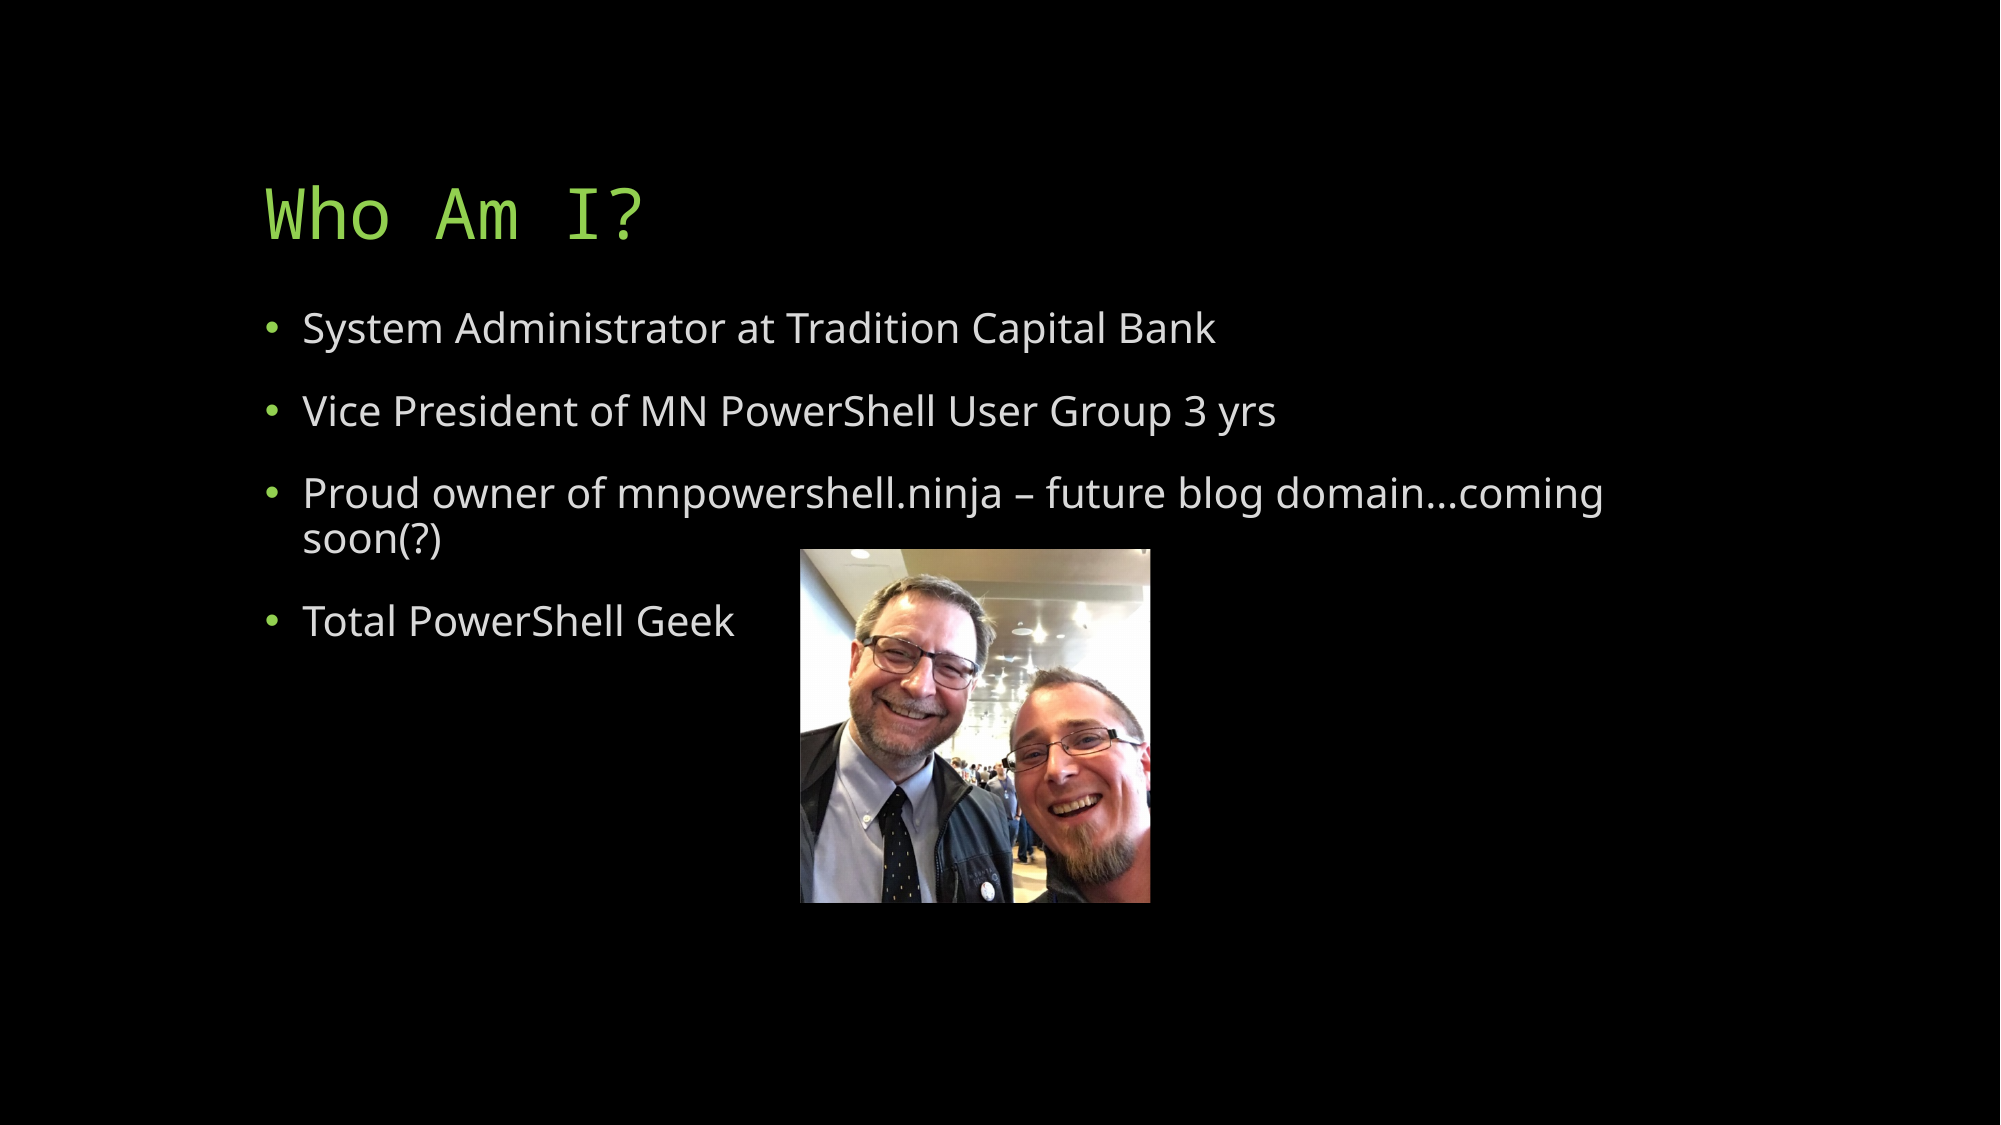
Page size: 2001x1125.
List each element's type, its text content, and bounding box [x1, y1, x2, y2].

title Who Am I? [249, 75, 1750, 263]
list System Administrator at Tradition Capital Bank Vice President of MN PowerShell User Group 3 yrs Proud owner of mnpowershell.ninja – future blog domain…coming soon(?) Total PowerShell Geek [249, 299, 1750, 1000]
picture [798, 549, 1152, 902]
